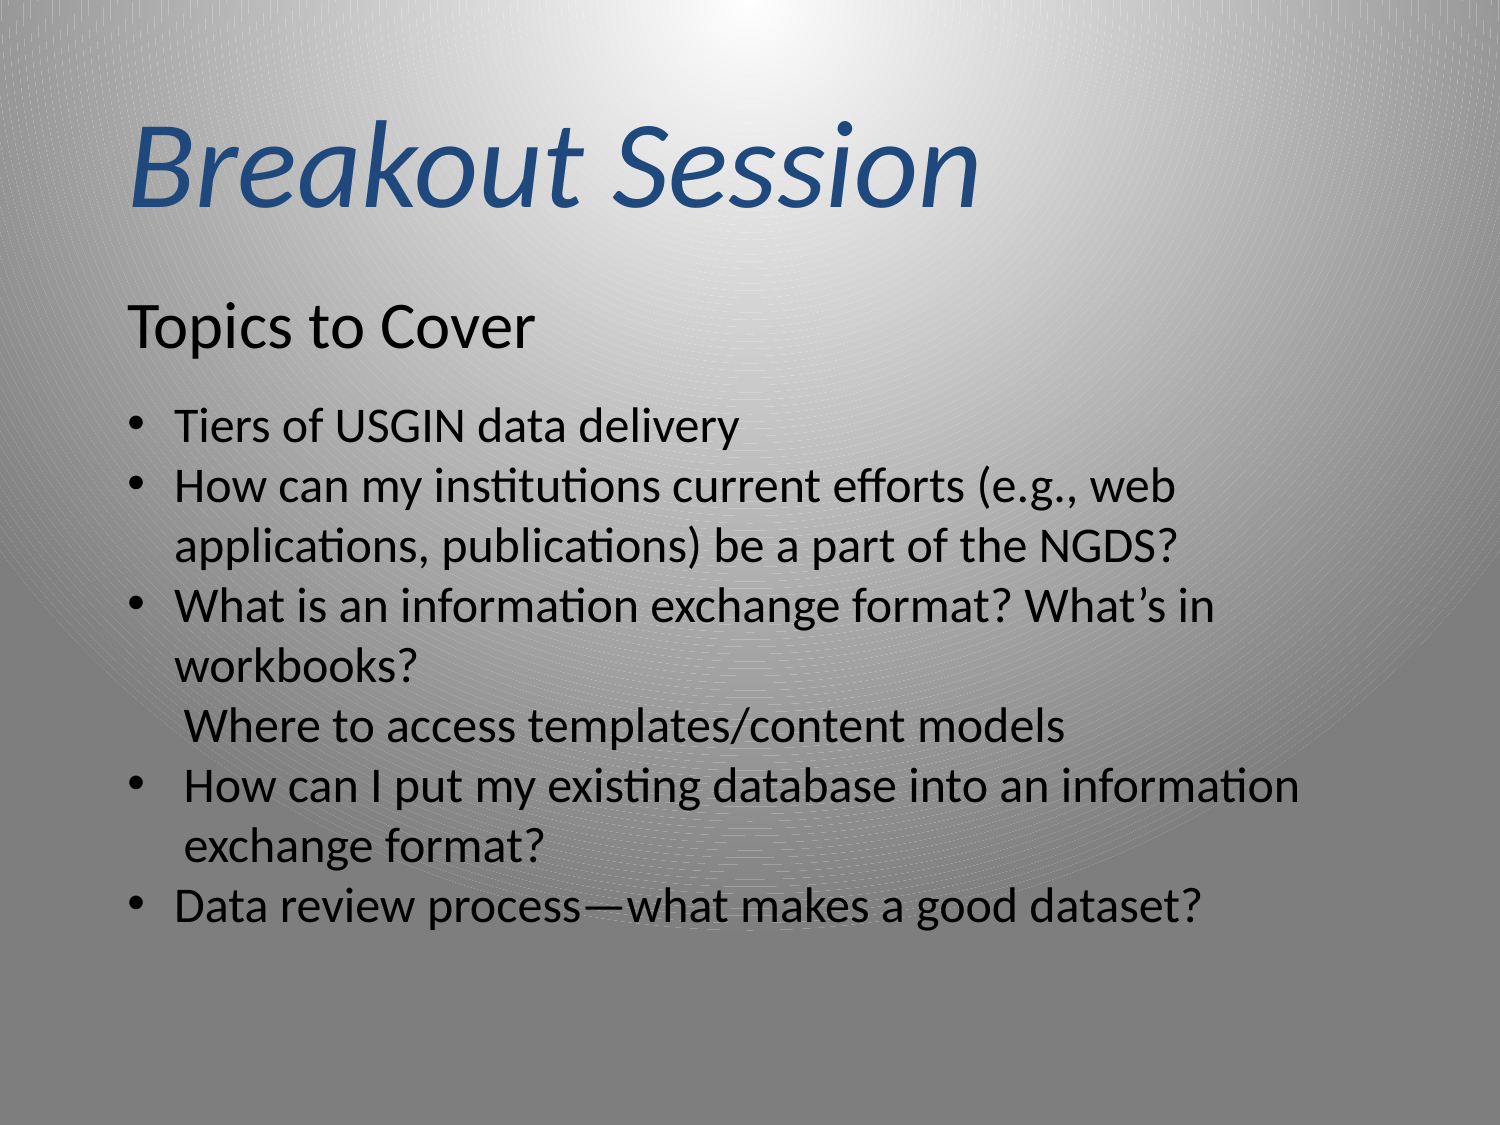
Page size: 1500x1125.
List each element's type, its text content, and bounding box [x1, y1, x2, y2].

text_box Breakout Session Topics to Cover Tiers of USGIN data delivery How can my institutions current efforts (e.g., web applications, publications) be a part of the NGDS? What is an information exchange format? What’s in workbooks? Where to access templates/content models How can I put my existing database into an information exchange format? Data review process—what makes a good dataset? [112, 74, 1363, 1030]
